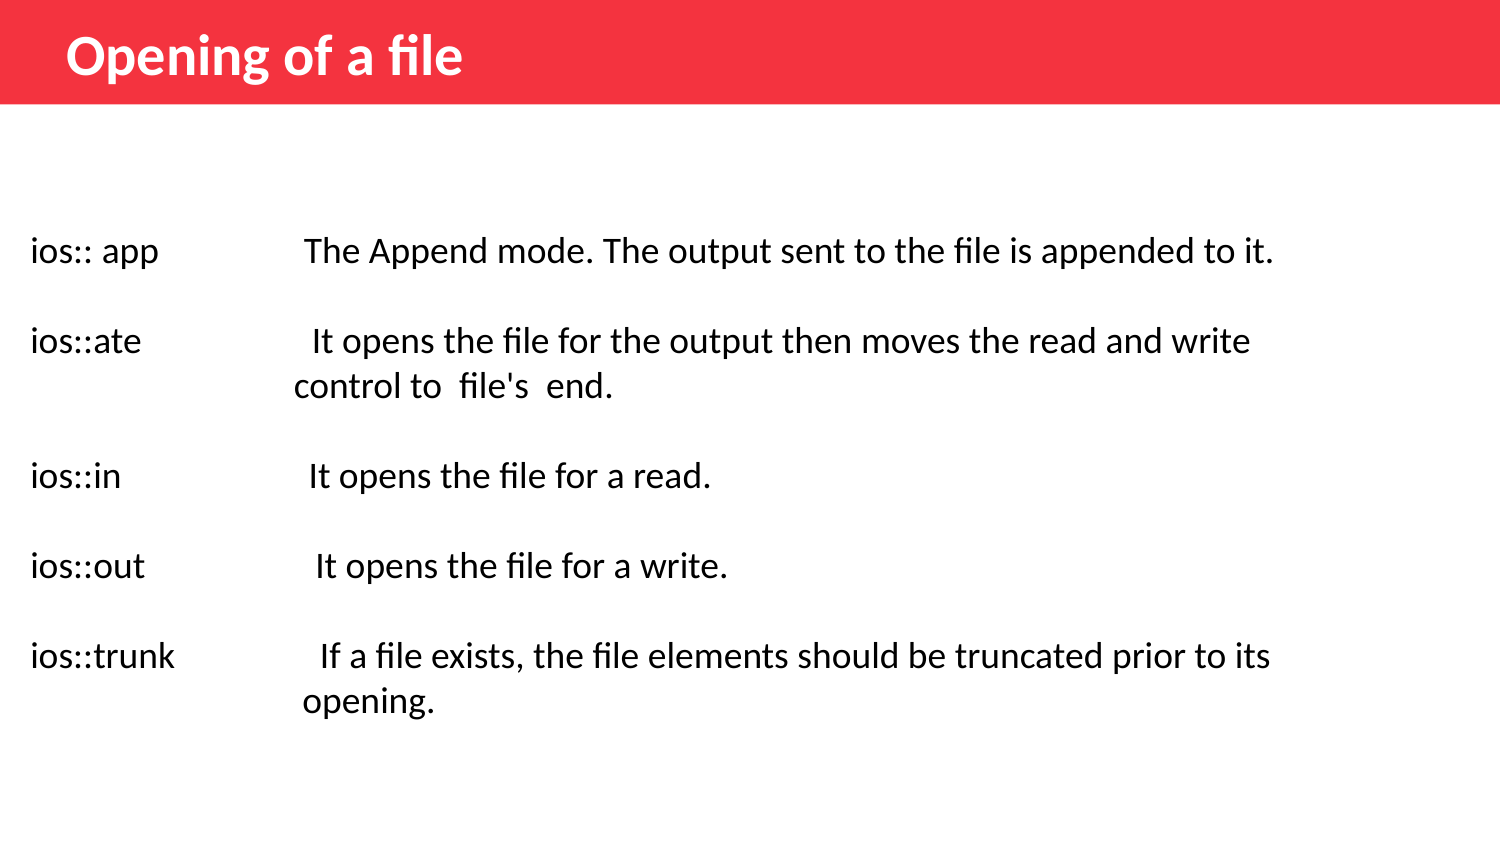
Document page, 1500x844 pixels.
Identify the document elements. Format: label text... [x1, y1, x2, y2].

title Opening of a file [63, 15, 1203, 80]
text_box ios:: app The Append mode. The output sent to the file is appended to it. ios::ate It opens the file for the output then moves the read and write control to file's end. ios::in It opens the file for a read. ios::out It opens the file for a write. ios::trunk If a file exists, the file elements should be truncated prior to its opening. [15, 166, 1484, 821]
text_box [0, 0, 1500, 105]
